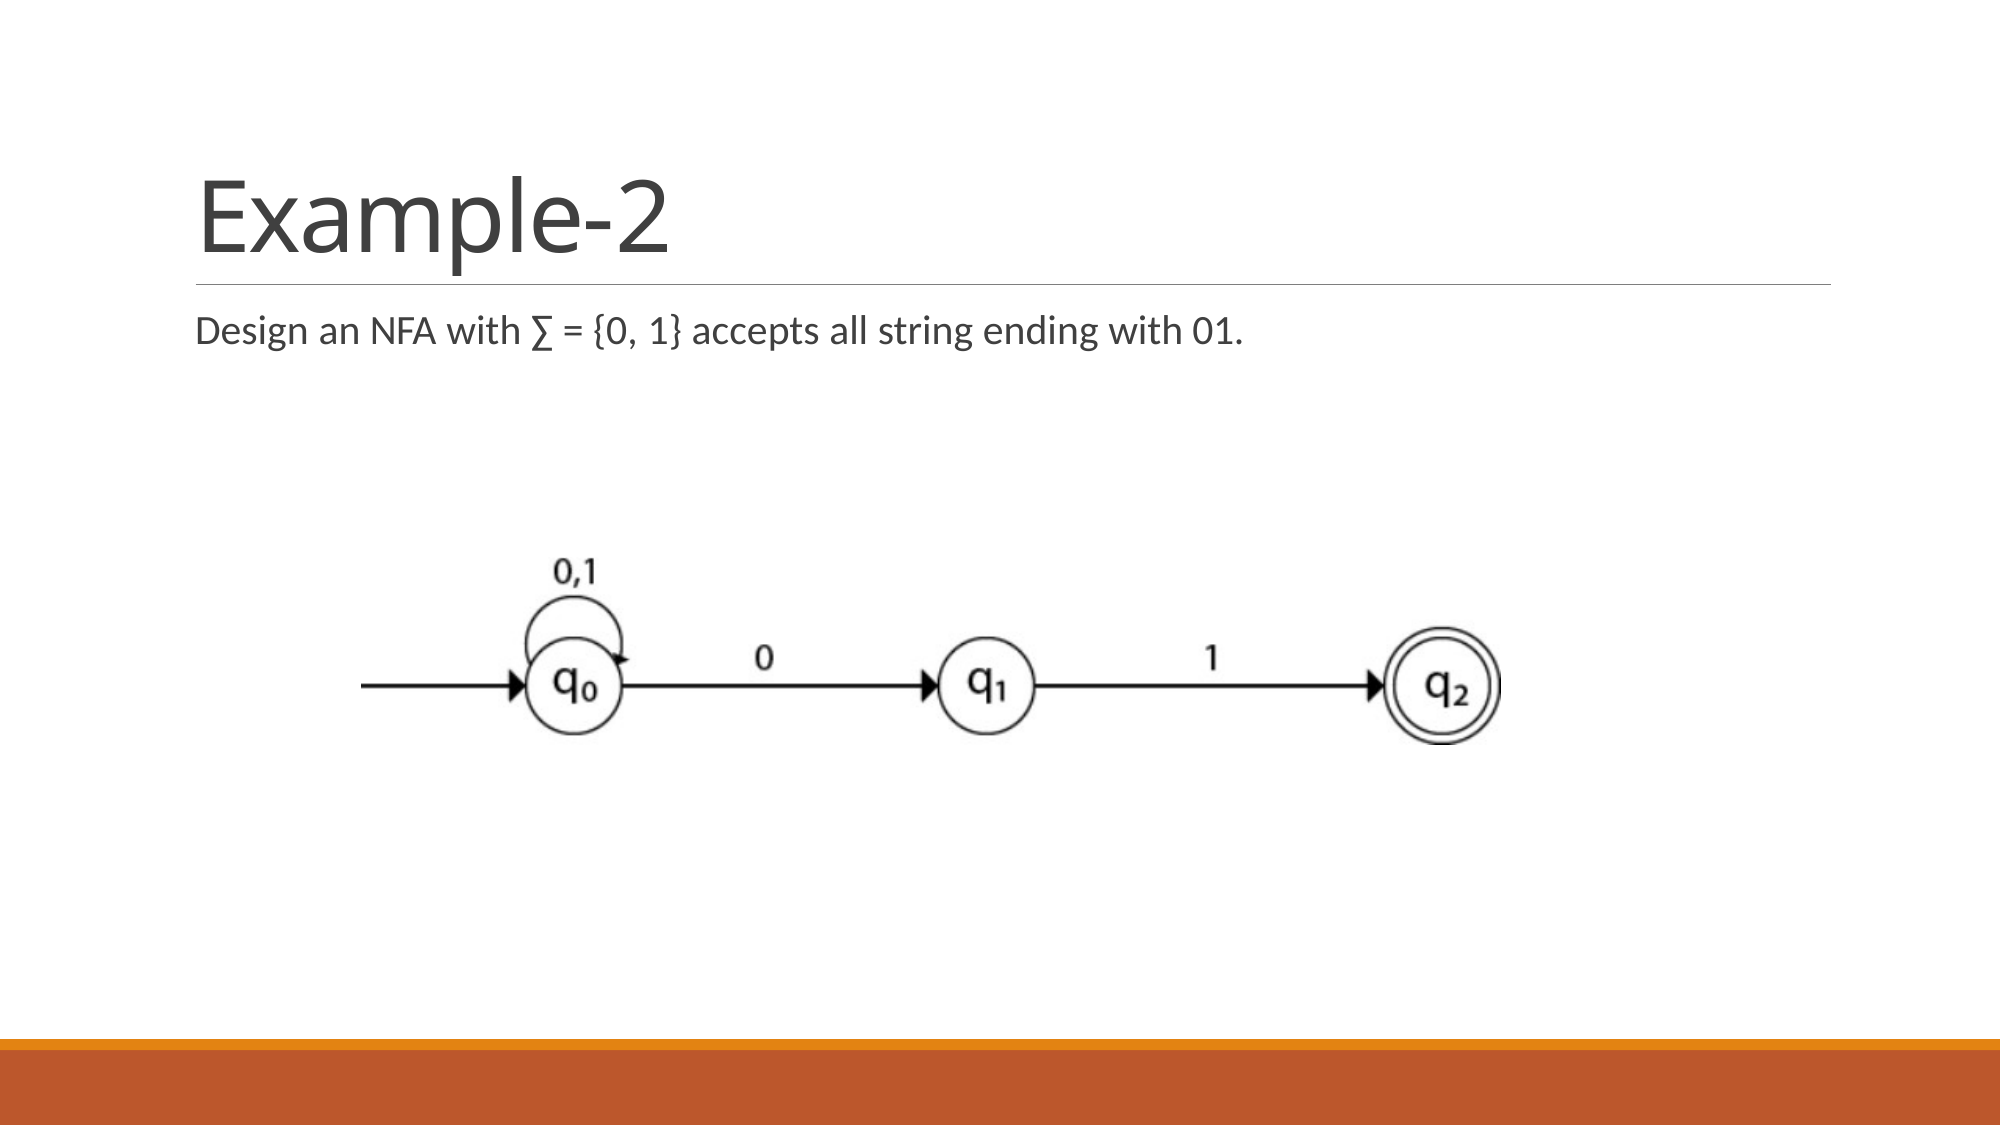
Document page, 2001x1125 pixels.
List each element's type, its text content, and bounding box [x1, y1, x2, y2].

picture [361, 556, 1501, 745]
title Example-2 [192, 149, 811, 300]
text_box Design an NFA with ∑ = {0, 1} accepts all string ending with 01. [192, 300, 1248, 353]
